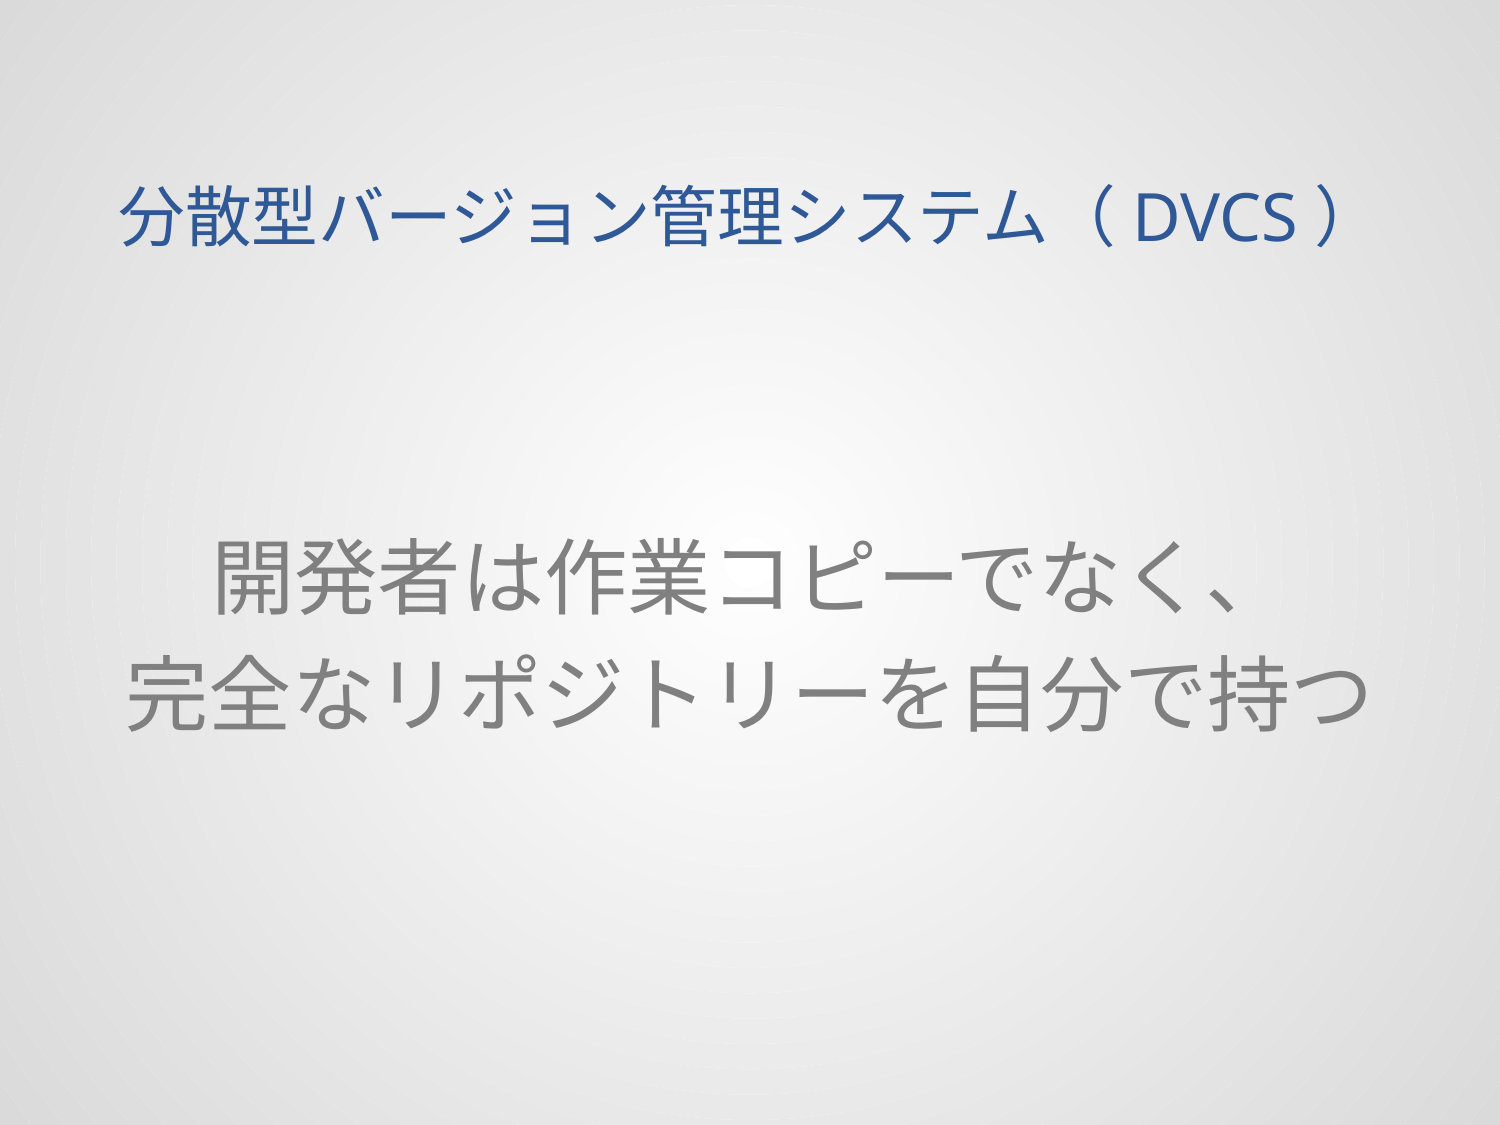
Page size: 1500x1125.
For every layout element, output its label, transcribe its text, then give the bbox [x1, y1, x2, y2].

title 分散型バージョン管理システム（DVCS） [75, 0, 1425, 262]
list 開発者は作業コピーでなく、 完全なリポジトリーを自分で持つ [75, 262, 1425, 1005]
